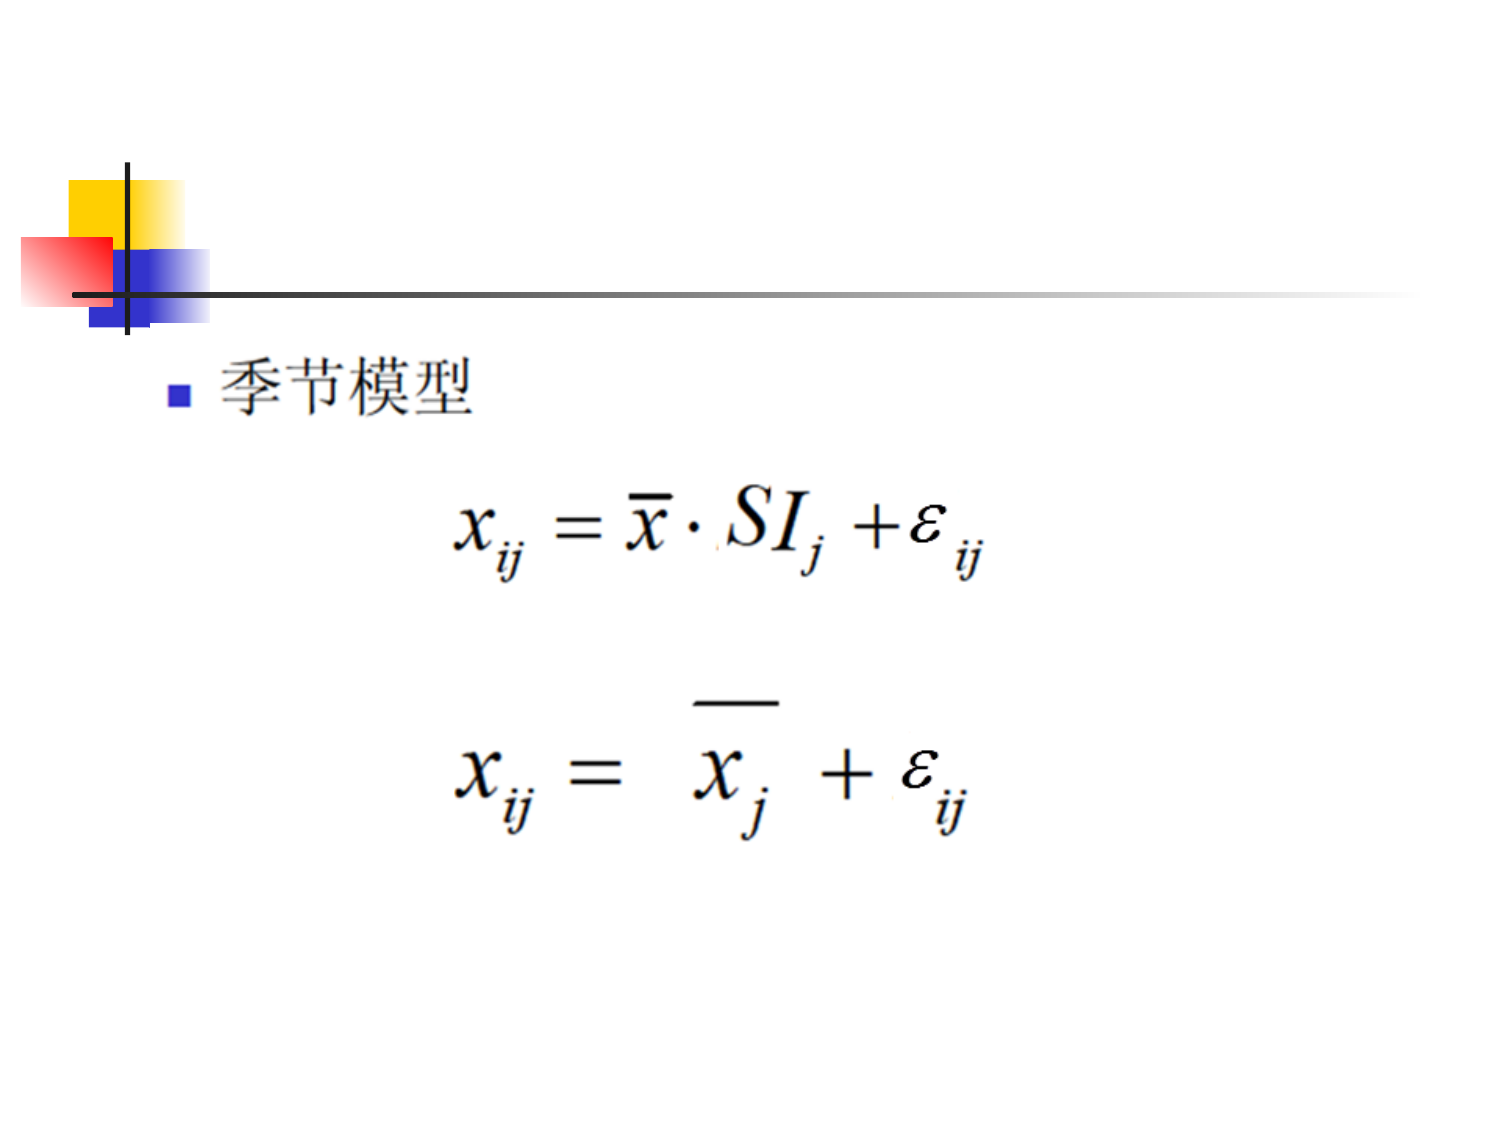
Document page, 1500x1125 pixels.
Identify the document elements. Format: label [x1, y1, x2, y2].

picture [149, 323, 1016, 604]
picture [454, 675, 987, 864]
